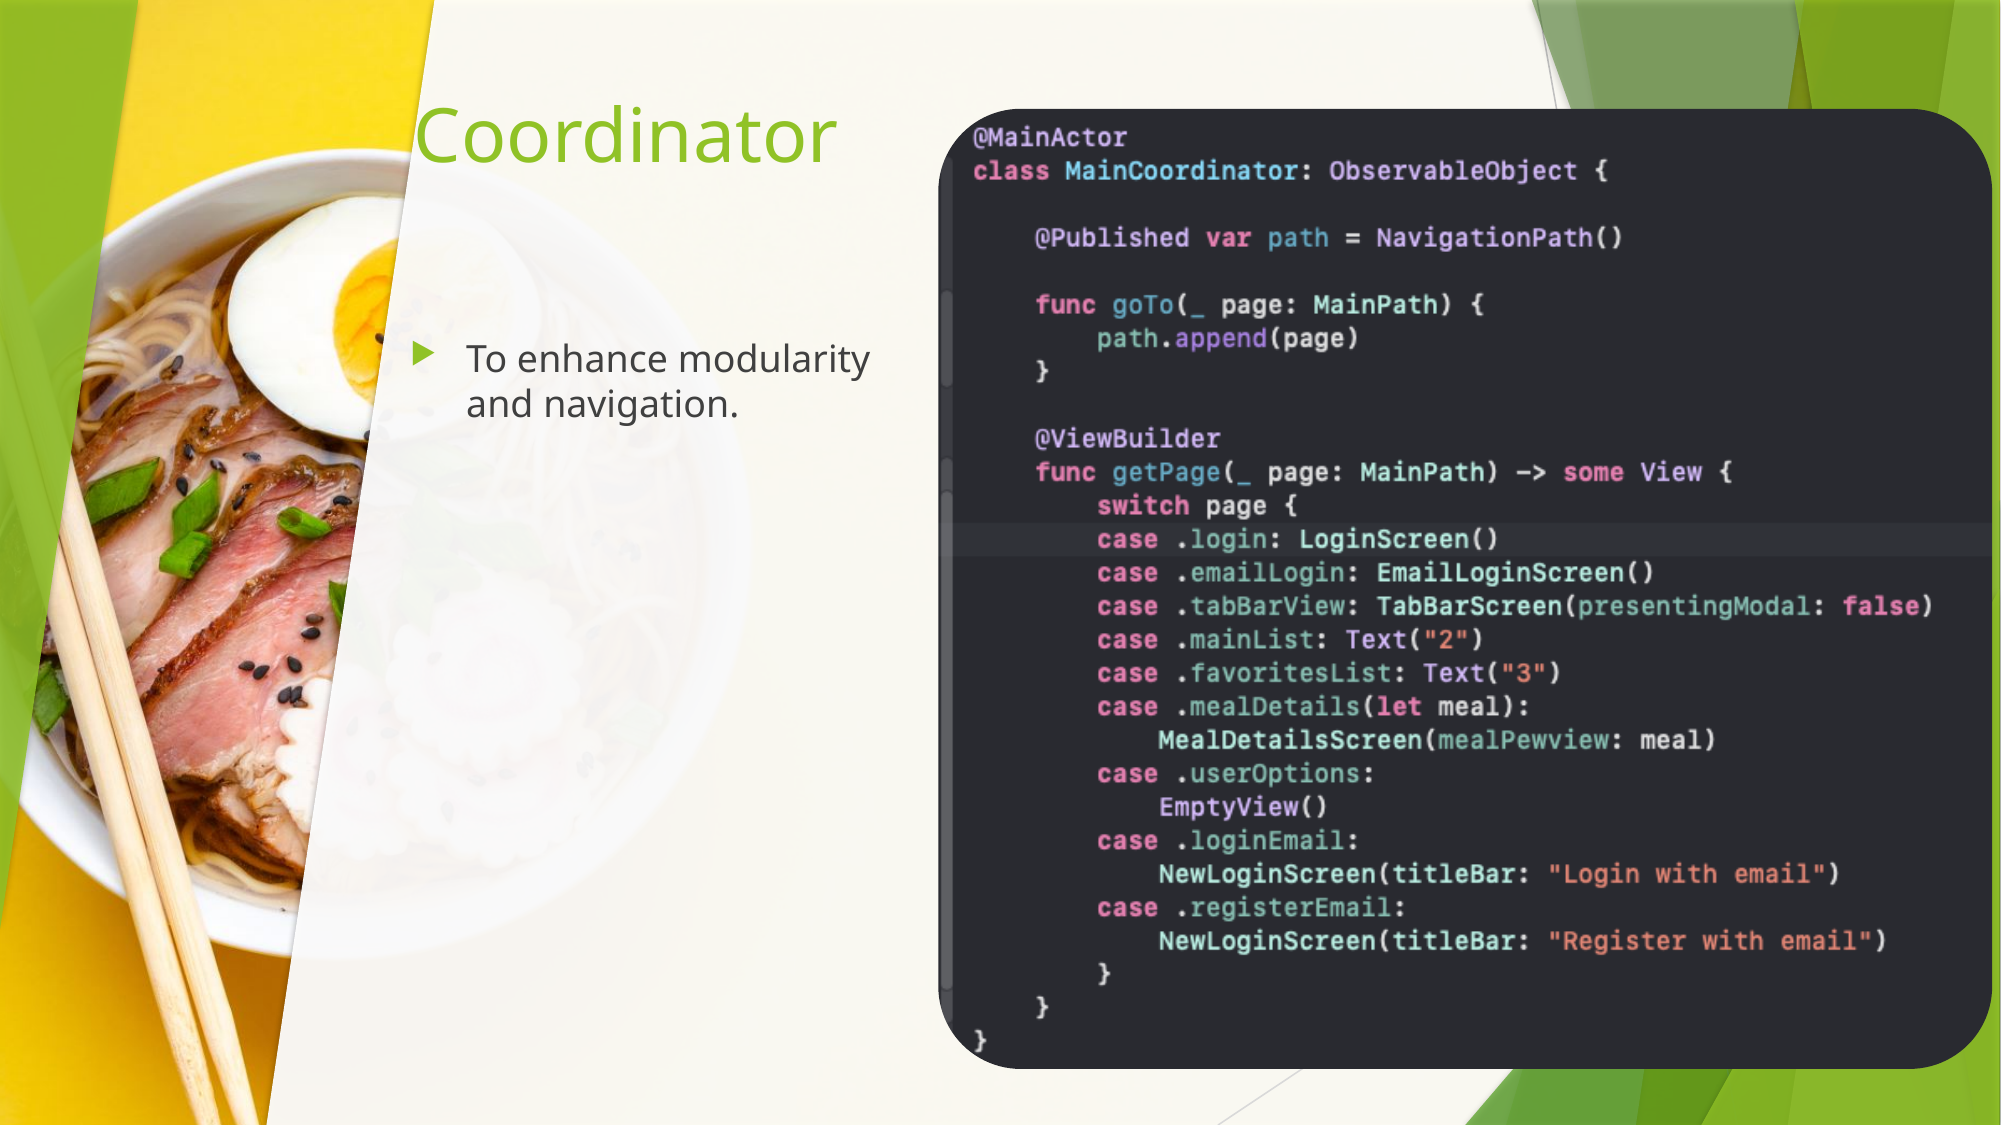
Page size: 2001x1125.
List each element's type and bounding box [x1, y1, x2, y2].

picture [0, 0, 2000, 1125]
text_box [1536, 0, 1738, 107]
text_box [1217, 603, 2000, 1125]
